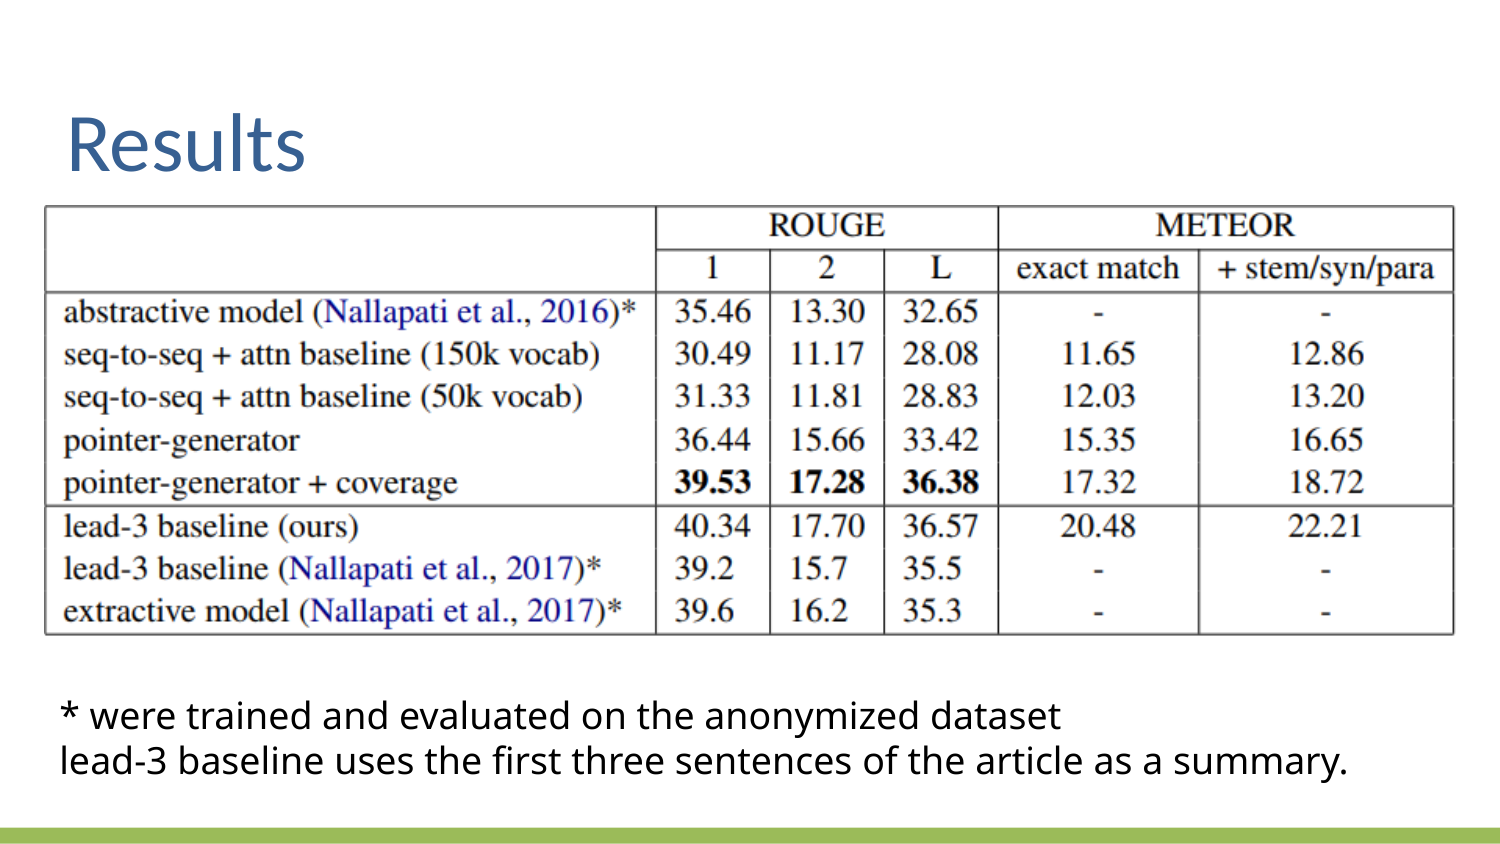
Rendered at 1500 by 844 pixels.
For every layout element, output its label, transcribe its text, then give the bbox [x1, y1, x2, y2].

picture [44, 205, 1456, 639]
text_box * were trained and evaluated on the anonymized dataset lead-3 baseline uses the first three sentences of the article as a summary. [44, 676, 1456, 759]
title Results [51, 72, 1449, 189]
